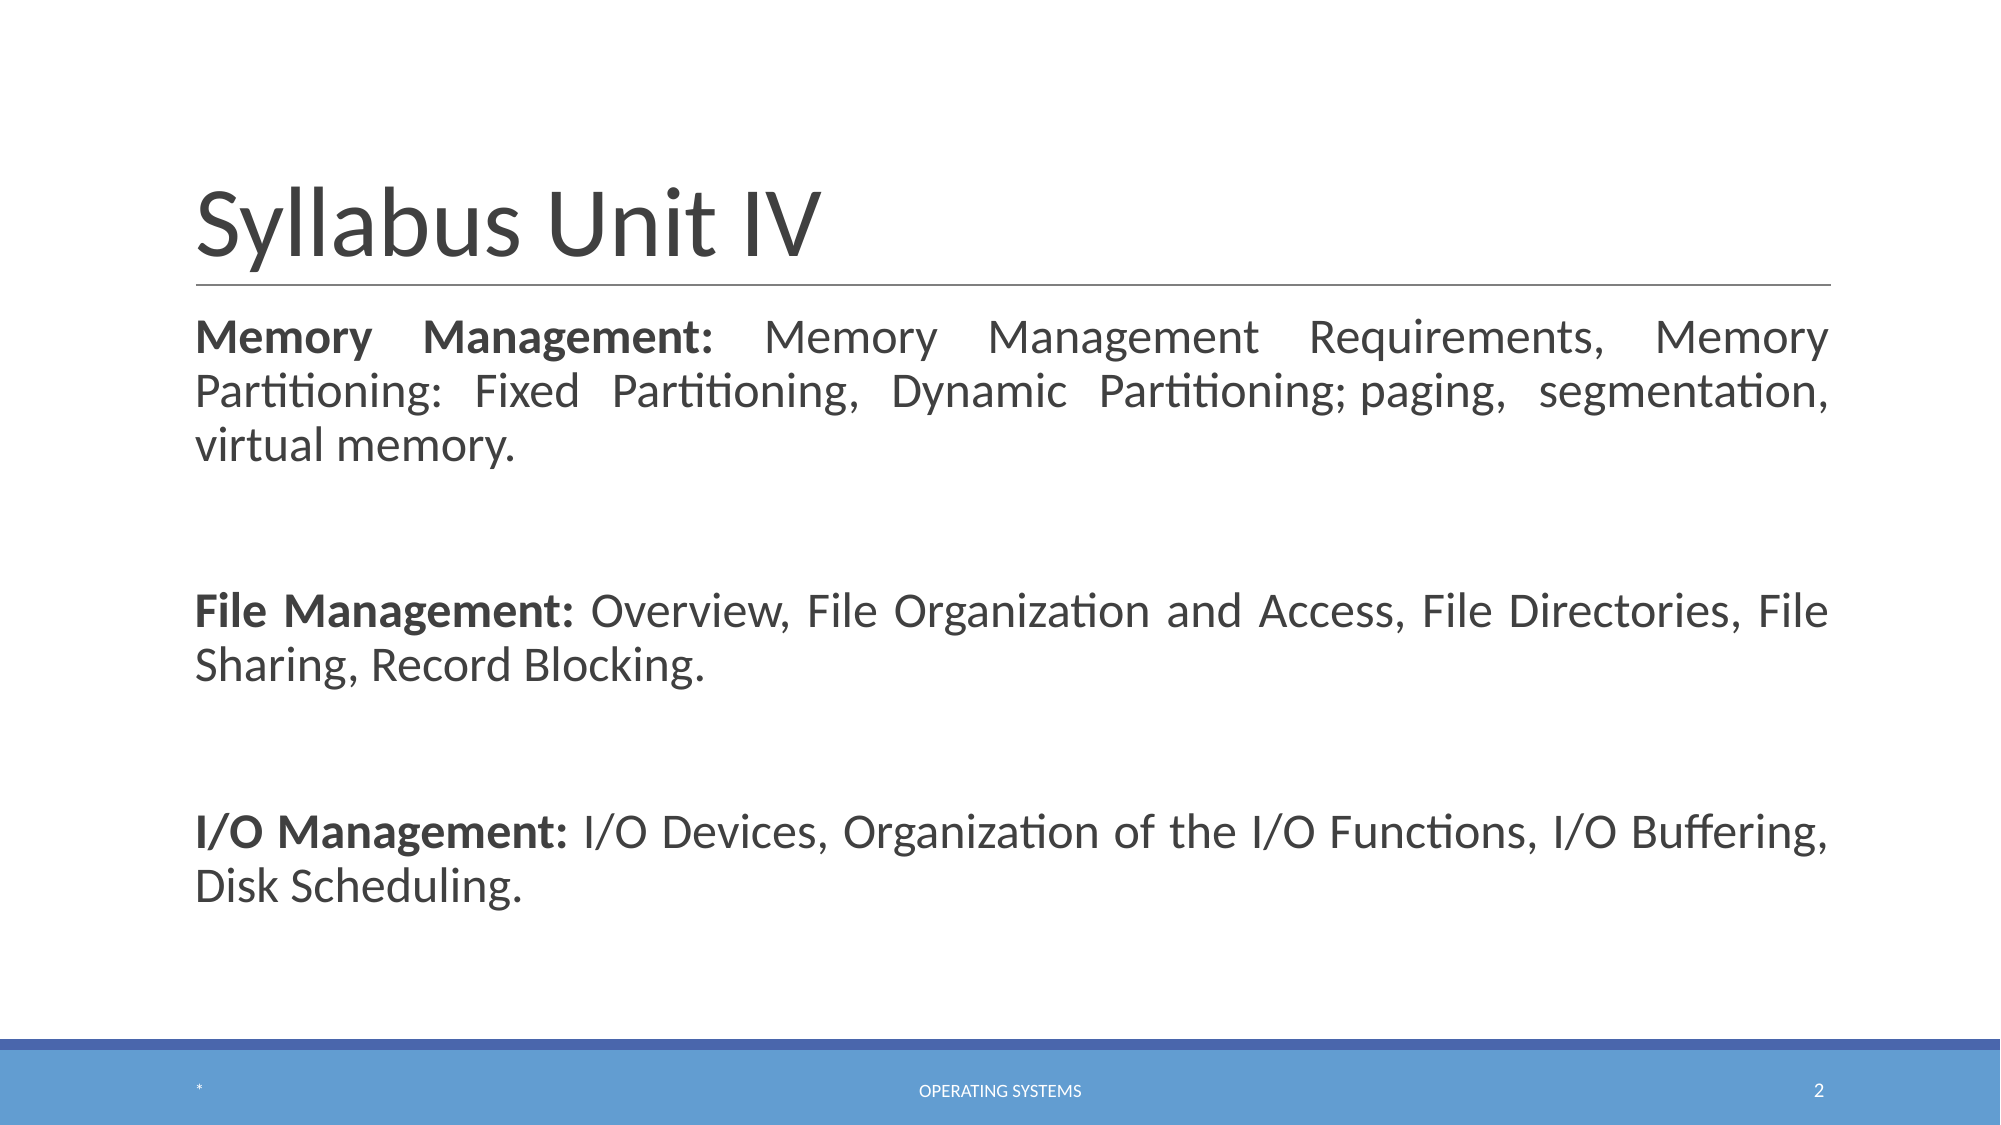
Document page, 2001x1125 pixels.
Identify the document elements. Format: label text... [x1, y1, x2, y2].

title Syllabus Unit IV [179, 47, 1830, 285]
text_box * [179, 1059, 586, 1120]
text_box OPERATING SYSTEMS [604, 1059, 1396, 1120]
list Memory Management: Memory Management Requirements, Memory Partitioning: Fixed Partitioning, Dynamic Partitioning; paging, segmentation, virtual memory. File Management: Overview, File Organization and Access, File Directories, File Sharing, Record Blocking. I/O Management: I/O Devices, Organization of the I/O Functions, I/O Buffering, Disk Scheduling. [179, 302, 1830, 963]
text_box 2 [1624, 1059, 1840, 1120]
